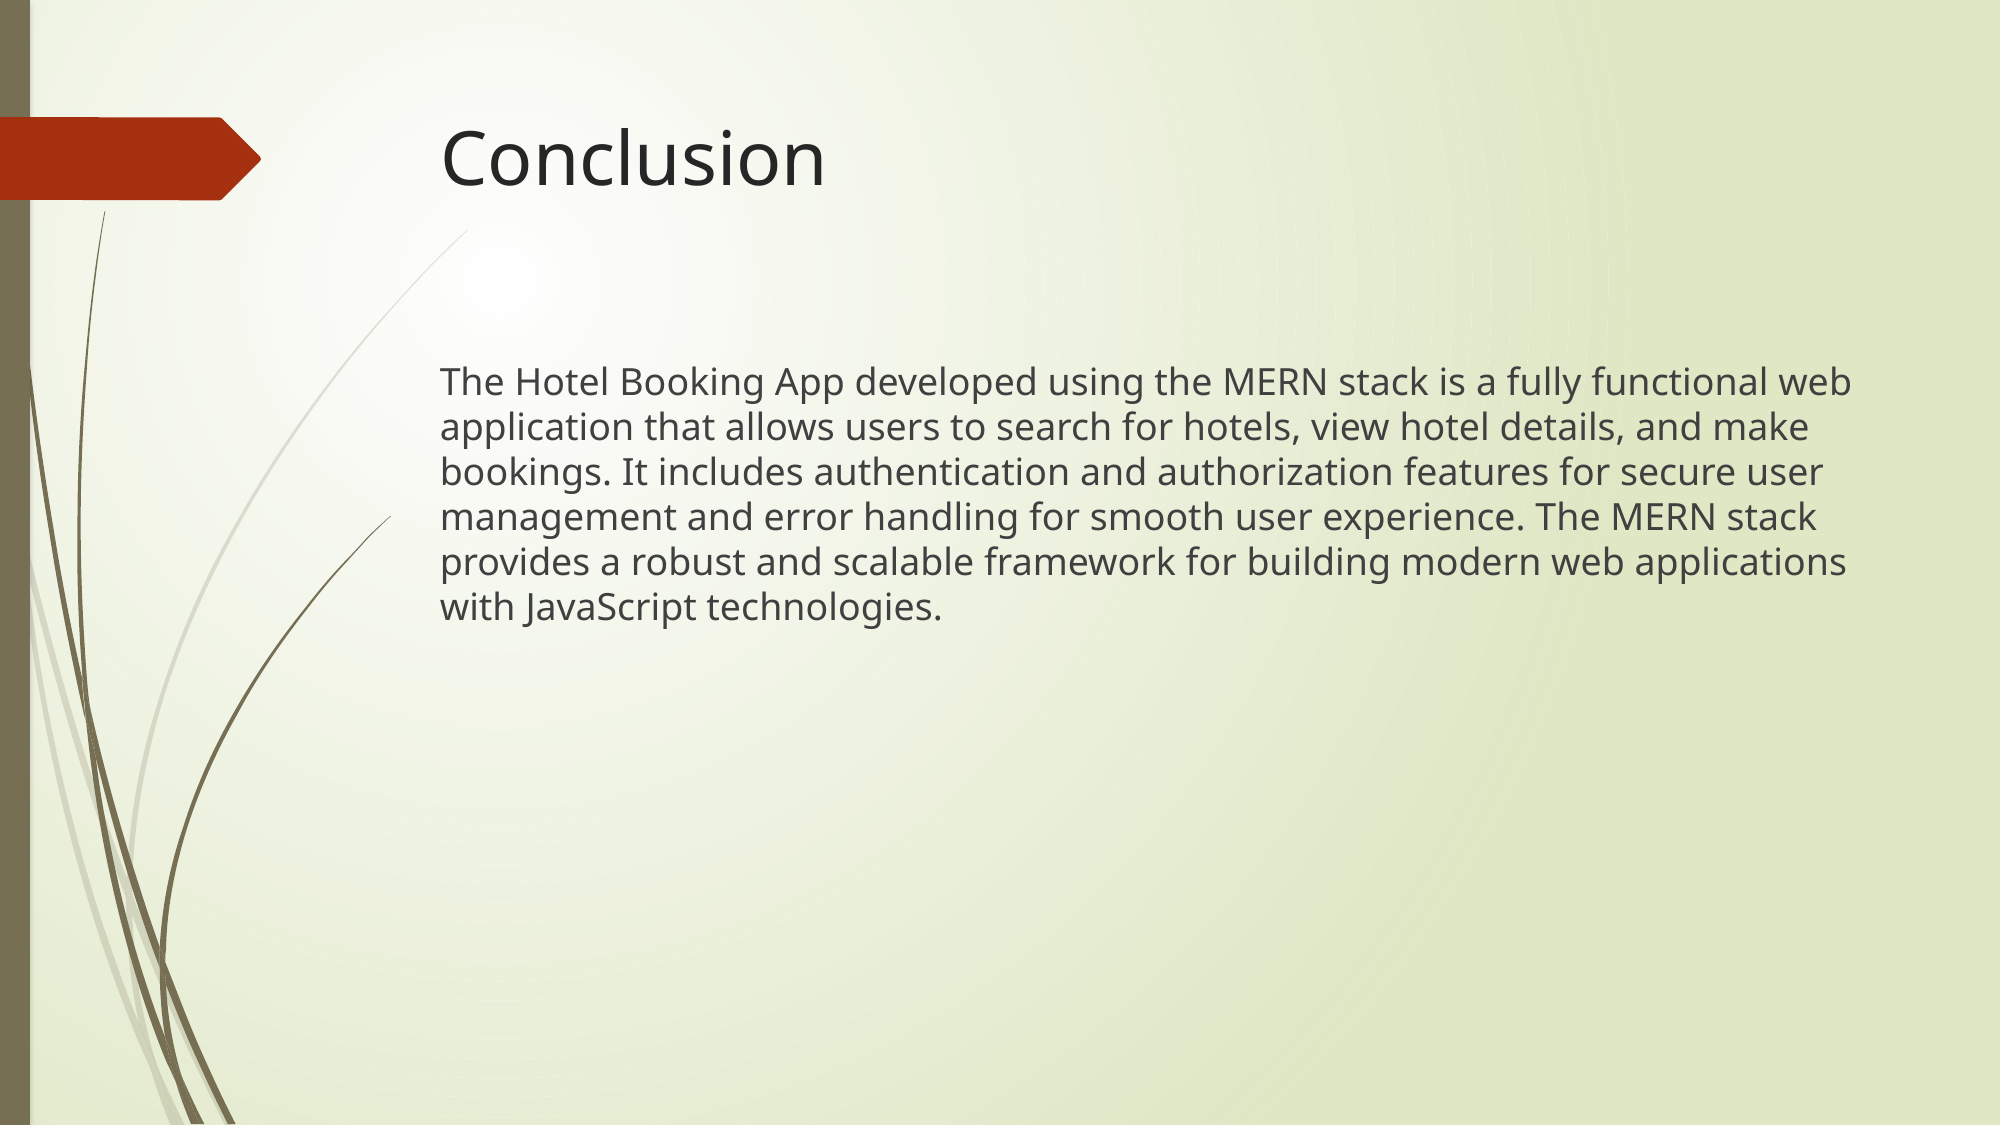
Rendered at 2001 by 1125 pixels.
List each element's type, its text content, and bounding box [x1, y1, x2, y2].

title Conclusion [425, 102, 1888, 313]
list The Hotel Booking App developed using the MERN stack is a fully functional web application that allows users to search for hotels, view hotel details, and make bookings. It includes authentication and authorization features for secure user management and error handling for smooth user experience. The MERN stack provides a robust and scalable framework for building modern web applications with JavaScript technologies. [424, 350, 1888, 970]
